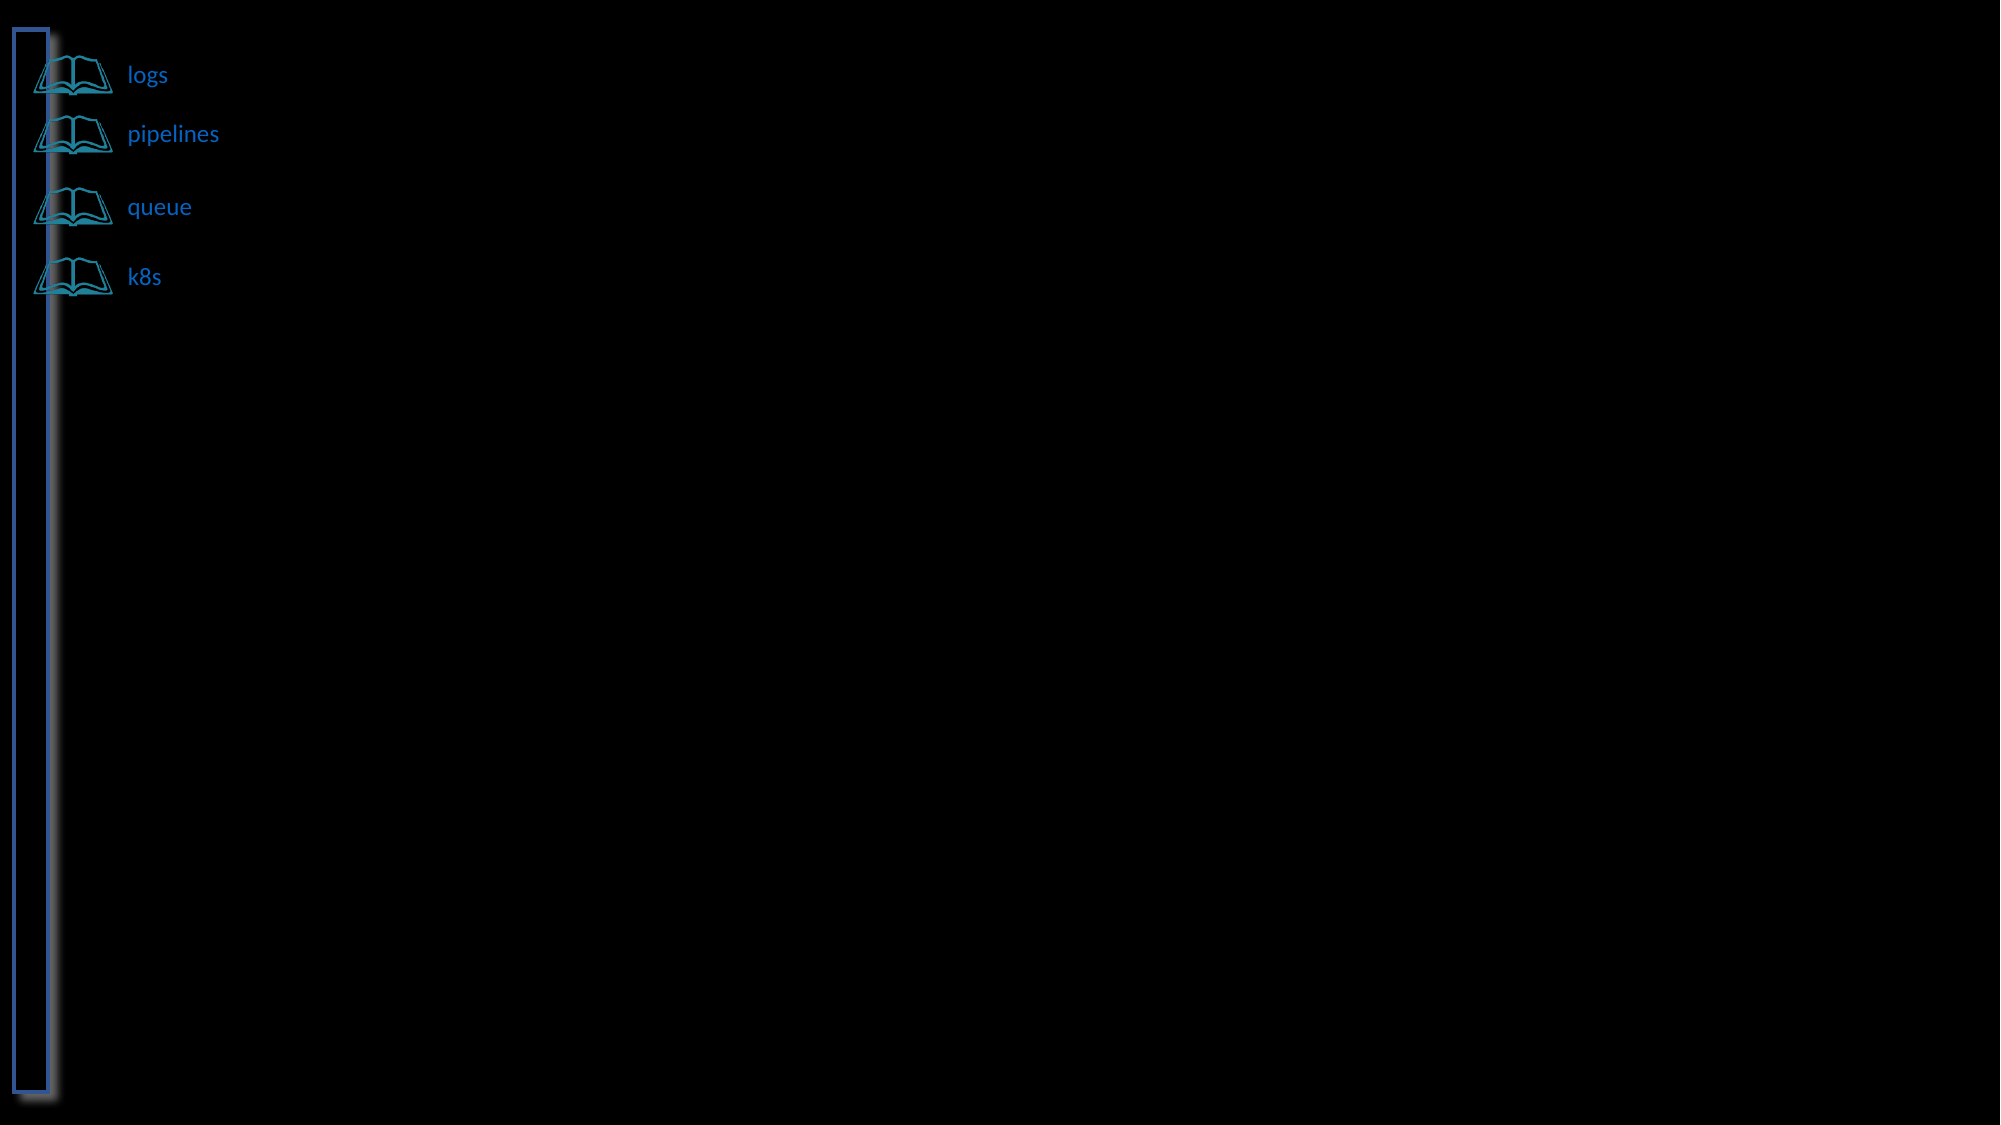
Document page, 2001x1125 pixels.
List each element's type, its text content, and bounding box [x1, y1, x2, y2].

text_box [31, 252, 178, 300]
text_box [13, 151, 49, 1093]
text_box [31, 50, 184, 98]
title 1.1 index [0, 0, 159, 151]
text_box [31, 182, 208, 230]
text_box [31, 110, 235, 157]
